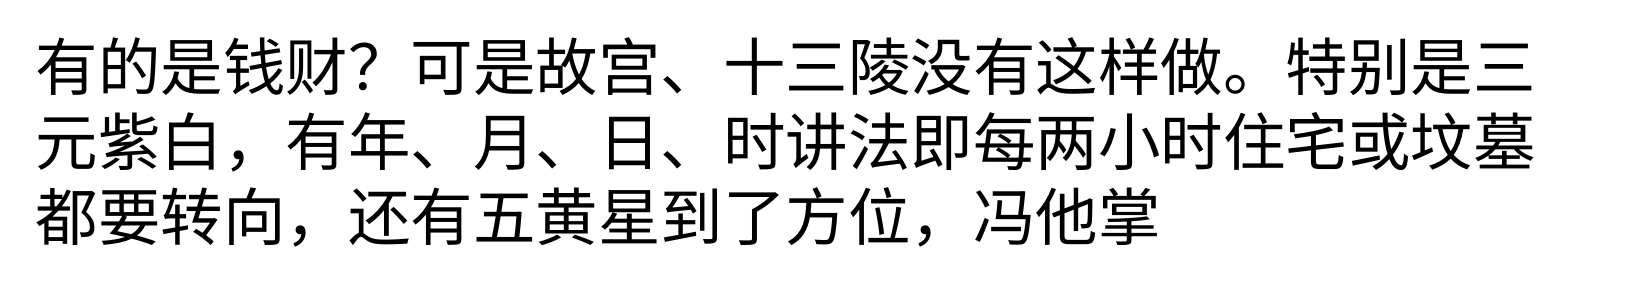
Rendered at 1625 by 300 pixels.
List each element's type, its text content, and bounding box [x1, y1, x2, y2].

text_box 有的是钱财？可是故宫、十三陵没有这样做。特别是三元紫白，有年、月、日、时讲法即每两小时住宅或坟墓都要转向，还有五黄星到了方位，冯他掌 [20, 20, 1604, 261]
